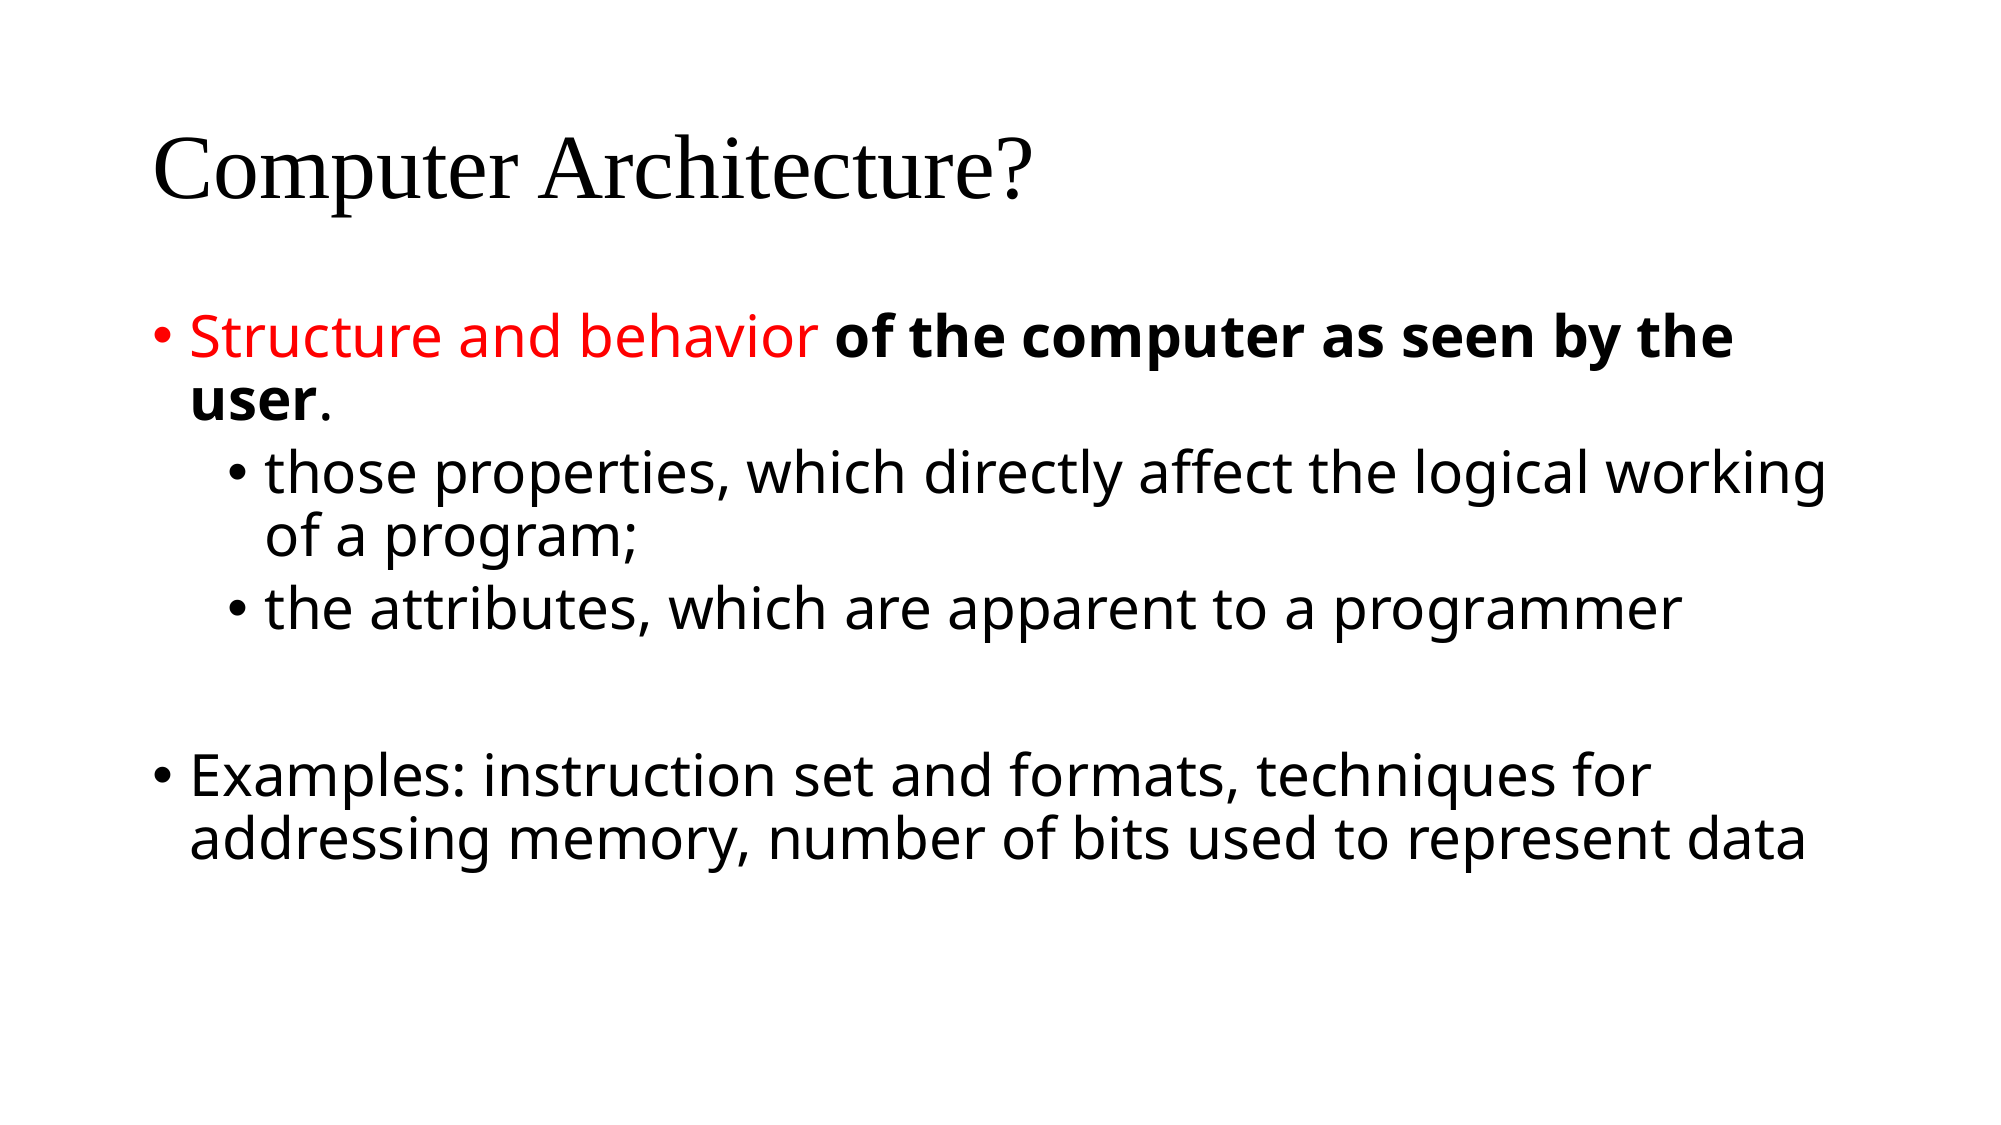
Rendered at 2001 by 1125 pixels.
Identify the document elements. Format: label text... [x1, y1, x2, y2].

list Structure and behavior of the computer as seen by the user. those properties, which directly affect the logical working of a program; the attributes, which are apparent to a programmer Examples: instruction set and formats, techniques for addressing memory, number of bits used to represent data [137, 299, 1863, 1014]
title Computer Architecture? [137, 59, 1863, 278]
